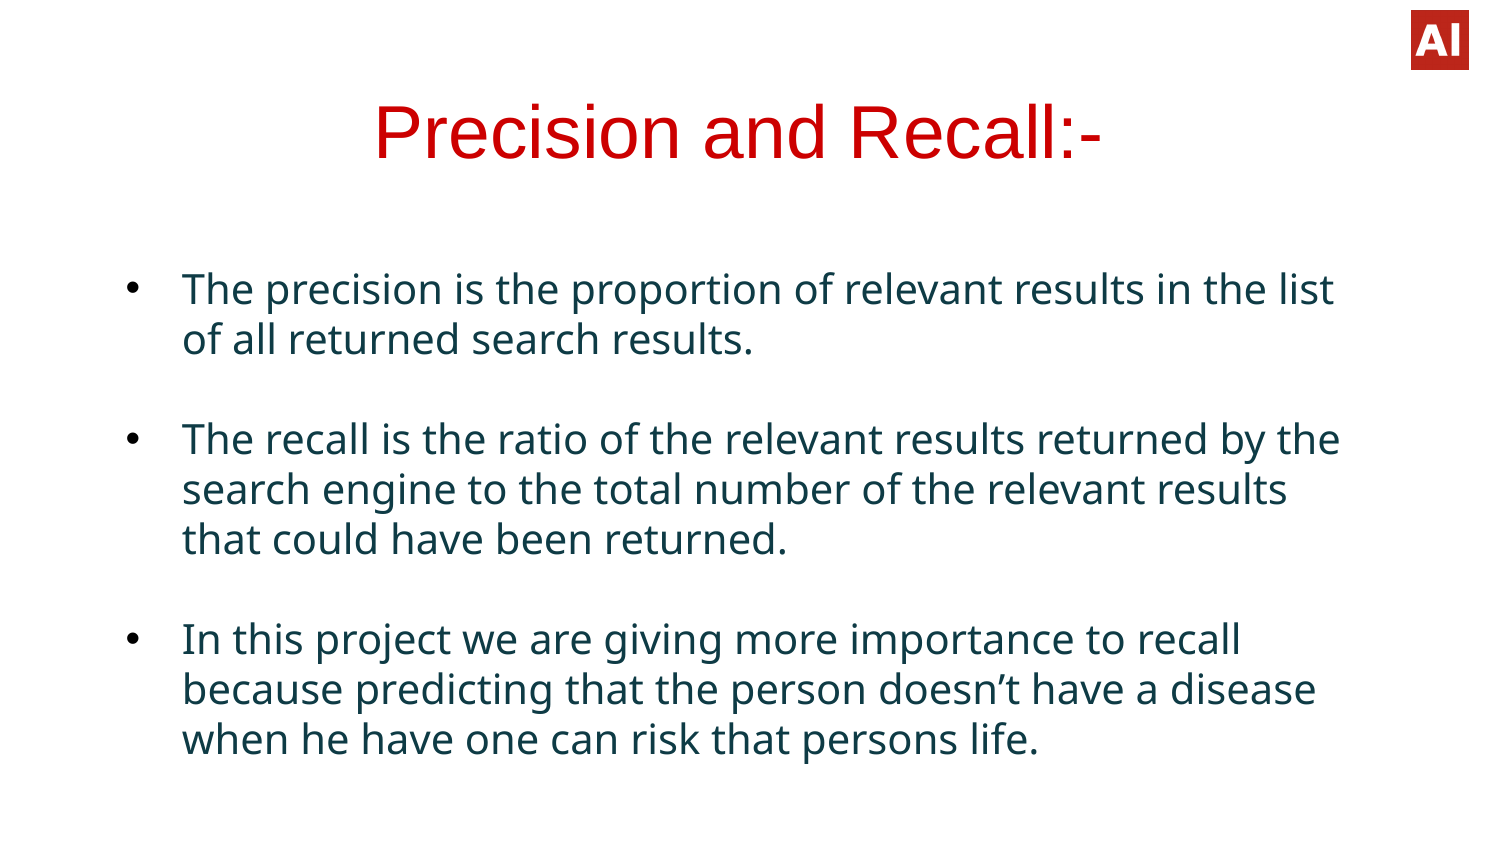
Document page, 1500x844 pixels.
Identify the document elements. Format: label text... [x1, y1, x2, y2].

title Precision and Recall:- [39, 59, 1438, 198]
text_box The precision is the proportion of relevant results in the list of all returned search results. The recall is the ratio of the relevant results returned by the search engine to the total number of the relevant results that could have been returned. In this project we are giving more importance to recall because predicting that the person doesn’t have a disease when he have one can risk that persons life. [110, 255, 1358, 771]
picture [1411, 10, 1469, 70]
